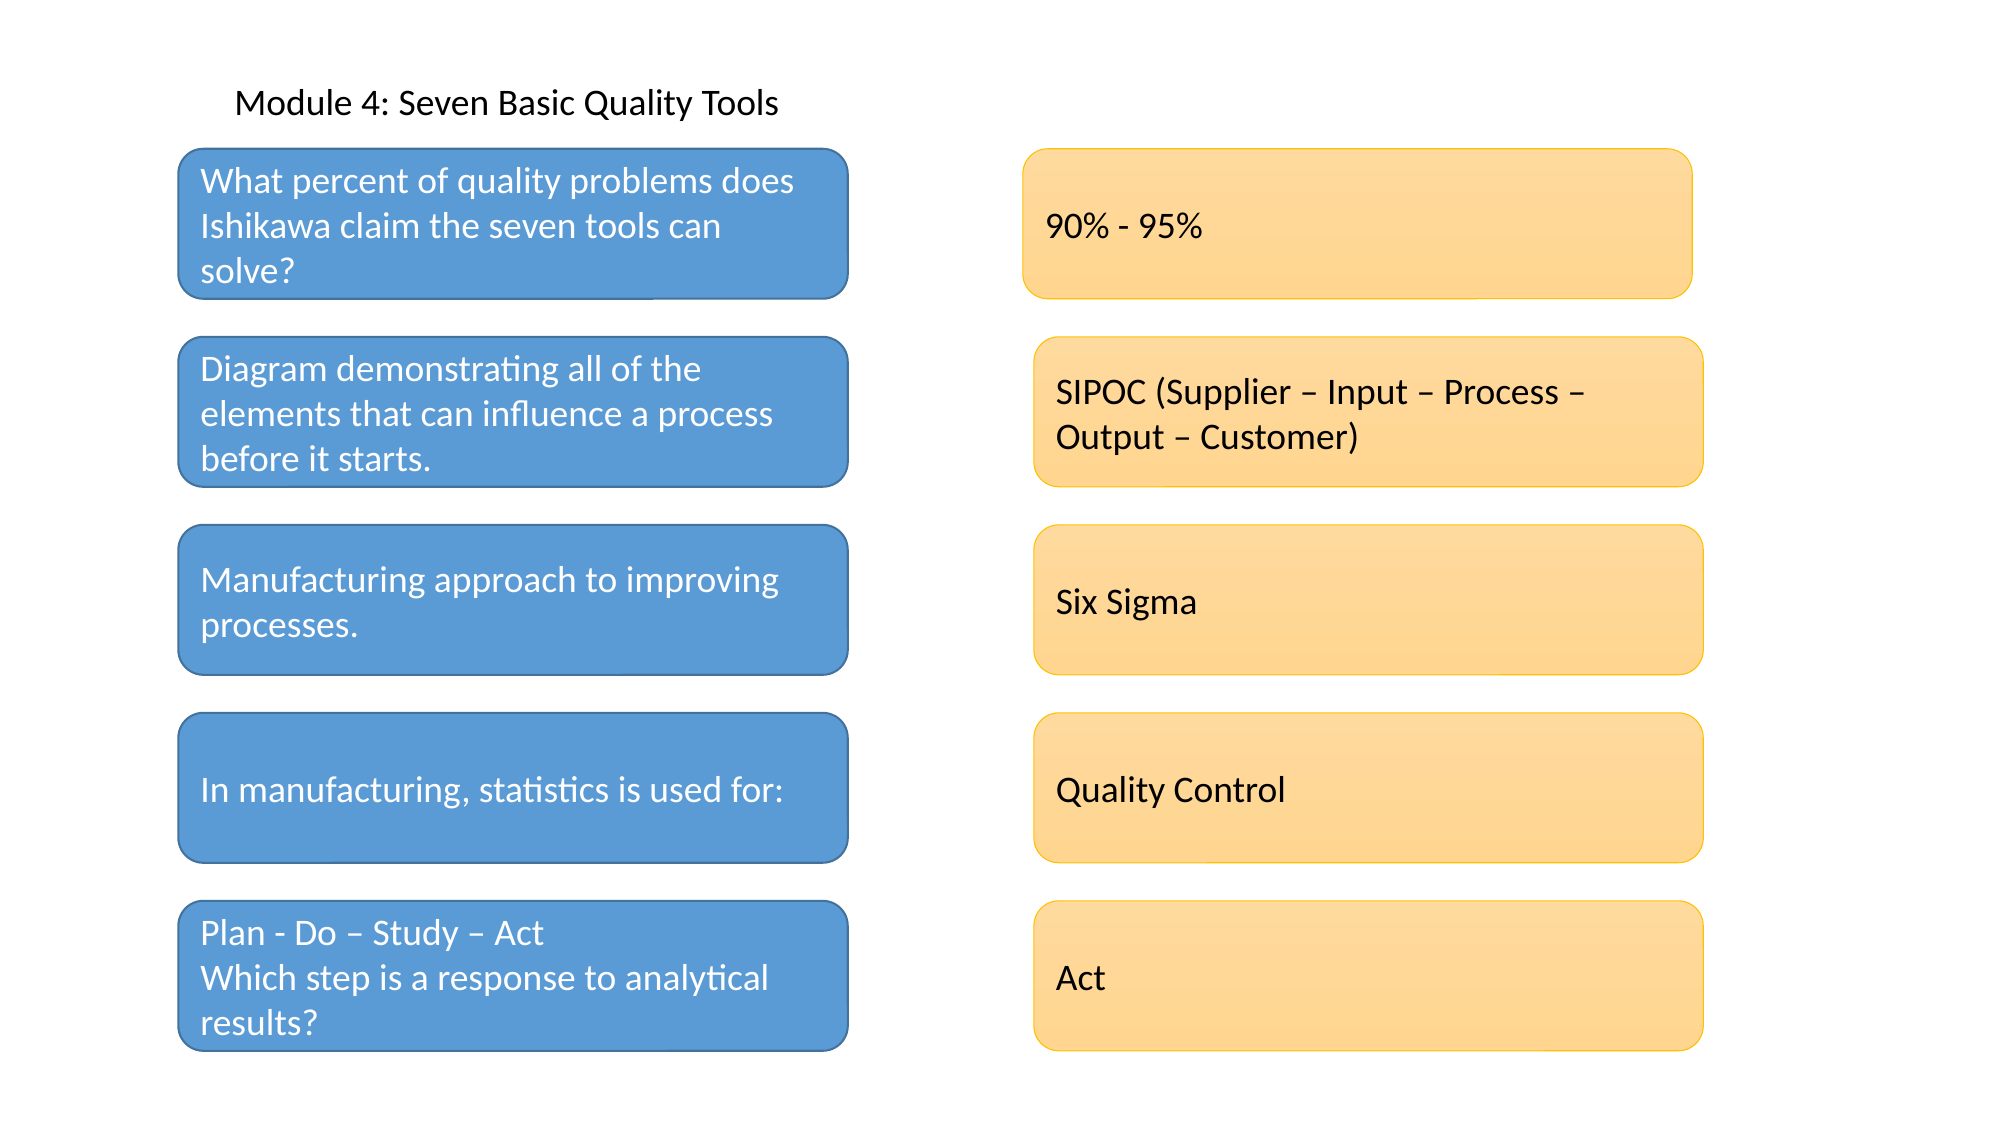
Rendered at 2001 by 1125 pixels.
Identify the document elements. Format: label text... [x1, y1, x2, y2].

text_box In manufacturing, statistics is used for: [177, 711, 849, 864]
text_box Act [1033, 900, 1704, 1052]
text_box SIPOC (Supplier – Input – Process – Output – Customer) [1033, 336, 1704, 488]
text_box Quality Control [1033, 712, 1704, 864]
text_box What percent of quality problems does Ishikawa claim the seven tools can solve? [177, 147, 849, 300]
text_box Manufacturing approach to improving processes. [177, 523, 849, 676]
text_box Diagram demonstrating all of the elements that can influence a process before it starts. [177, 335, 849, 488]
text_box Six Sigma [1033, 524, 1704, 676]
text_box 90% - 95% [1022, 148, 1693, 300]
text_box Module 4: Seven Basic Quality Tools [219, 70, 795, 131]
text_box Plan - Do – Study – Act Which step is a response to analytical results? [177, 899, 849, 1052]
